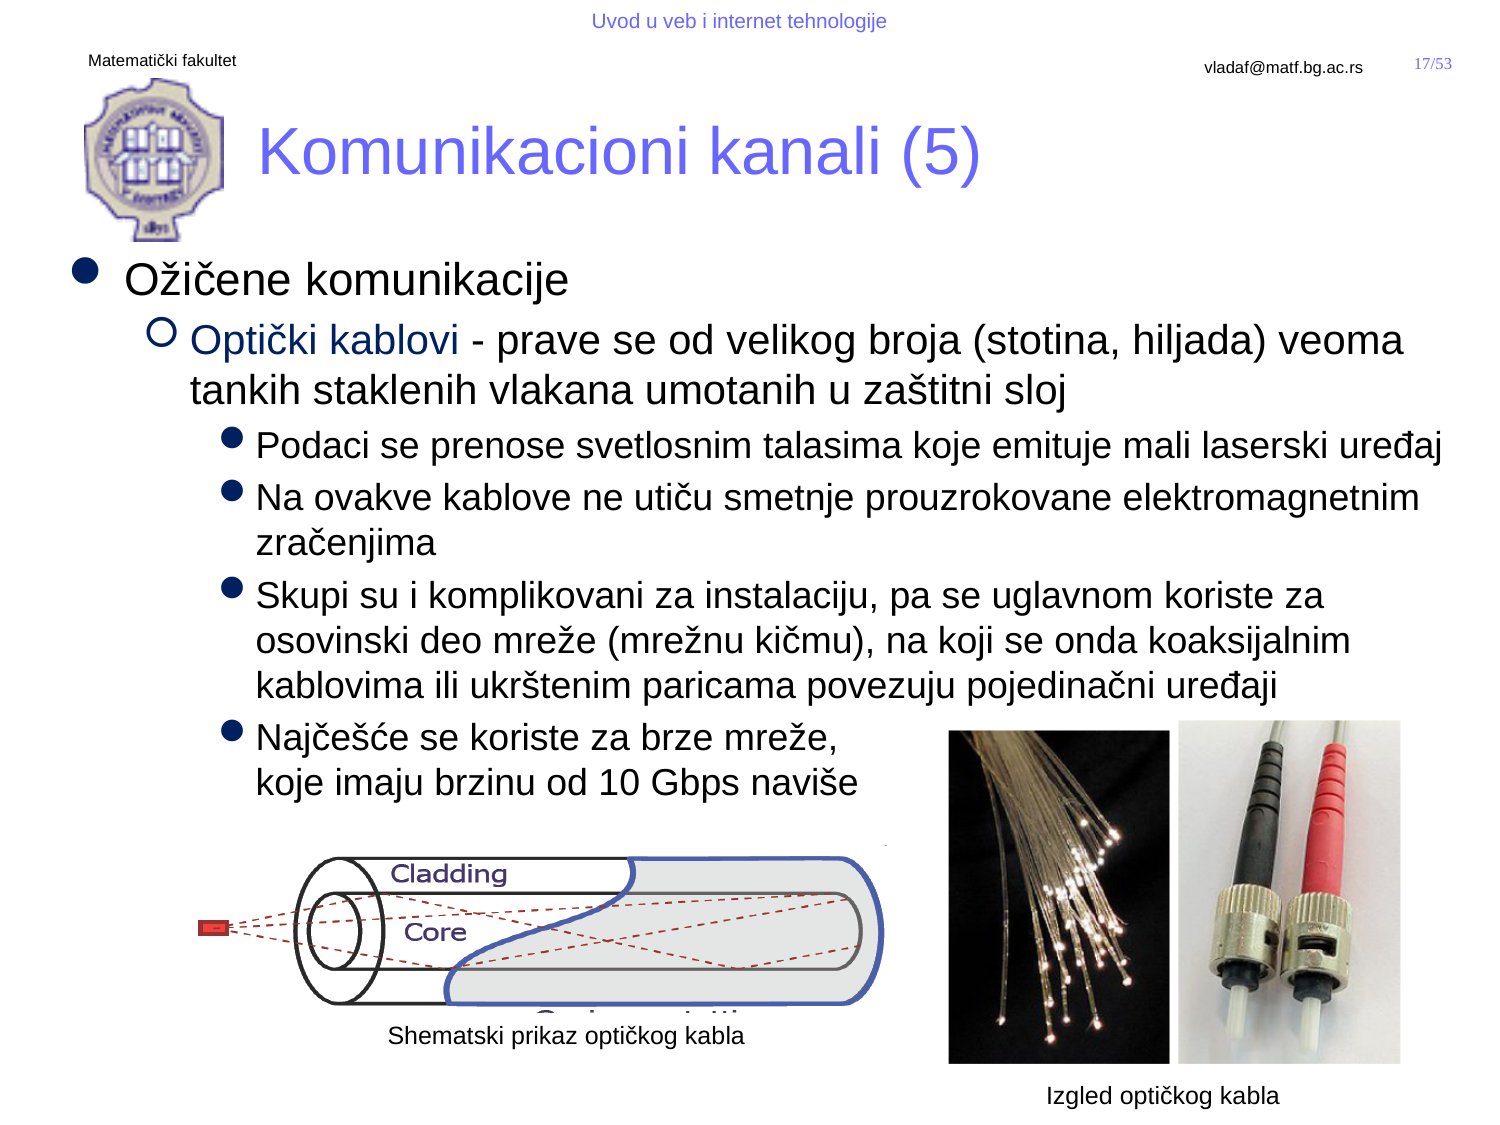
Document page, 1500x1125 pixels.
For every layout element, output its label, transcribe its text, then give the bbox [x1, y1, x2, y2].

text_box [903, 706, 1424, 1118]
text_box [194, 845, 894, 1059]
picture [84, 78, 224, 242]
title Komunikacioni kanali (5) [242, 54, 1388, 242]
list Ožičene komunikacije Optički kablovi - prave se od velikog broja (stotina, hiljada) veoma tankih staklenih vlakana umotanih u zaštitni sloj Podaci se prenose svetlosnim talasima koje emituje mali laserski uređaj Na ovakve kablove ne utiču smetnje prouzrokovane elektromagnetnim zračenjima Skupi su i komplikovani za instalaciju, pa se uglavnom koriste za osovinski deo mreže (mrežnu kičmu), na koji se onda koaksijalnim kablovima ili ukrštenim paricama povezuju pojedinačni uređaji Najčešće se koriste za brze mreže, koje imaju brzinu od 10 Gbps naviše [53, 242, 1483, 598]
